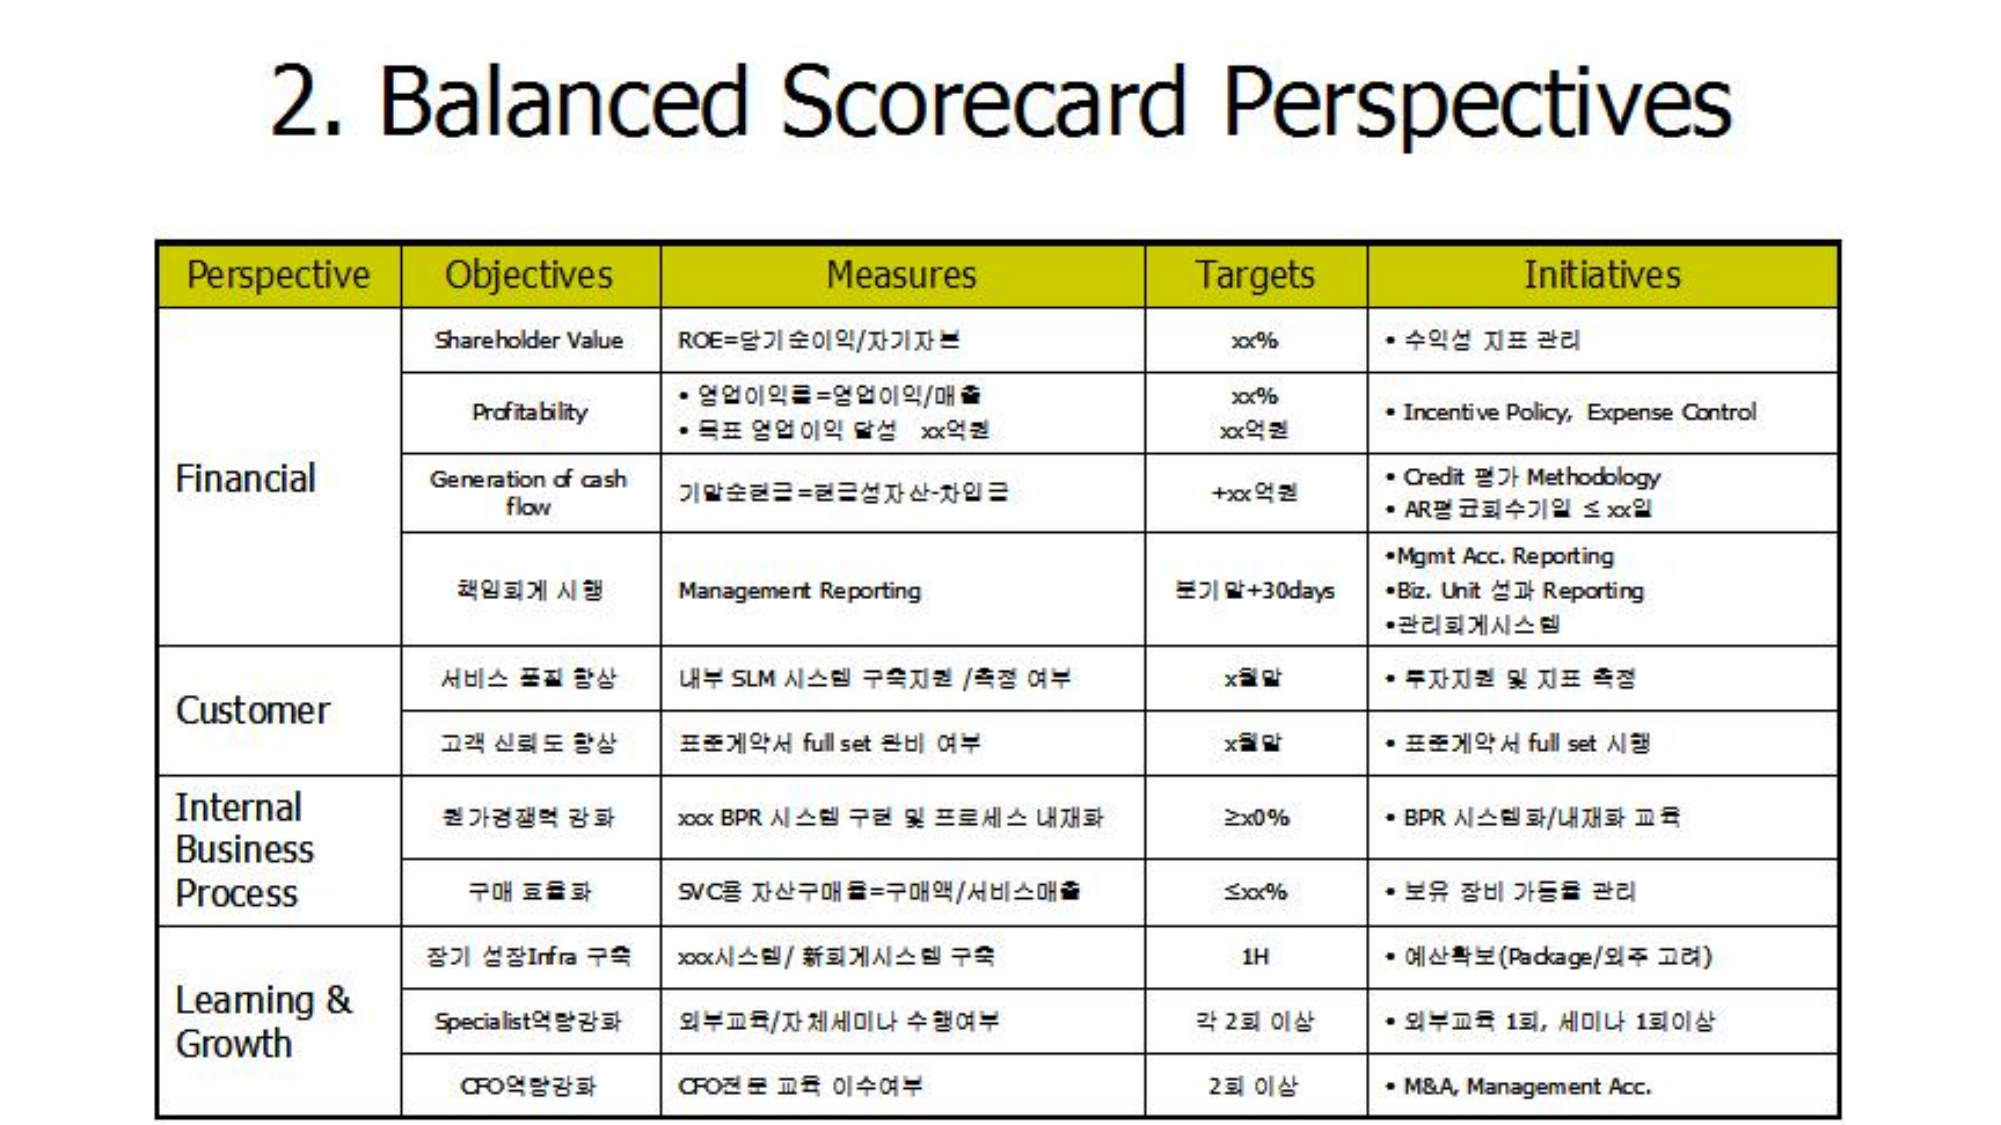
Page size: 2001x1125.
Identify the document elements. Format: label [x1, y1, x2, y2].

picture [153, 43, 1847, 1125]
